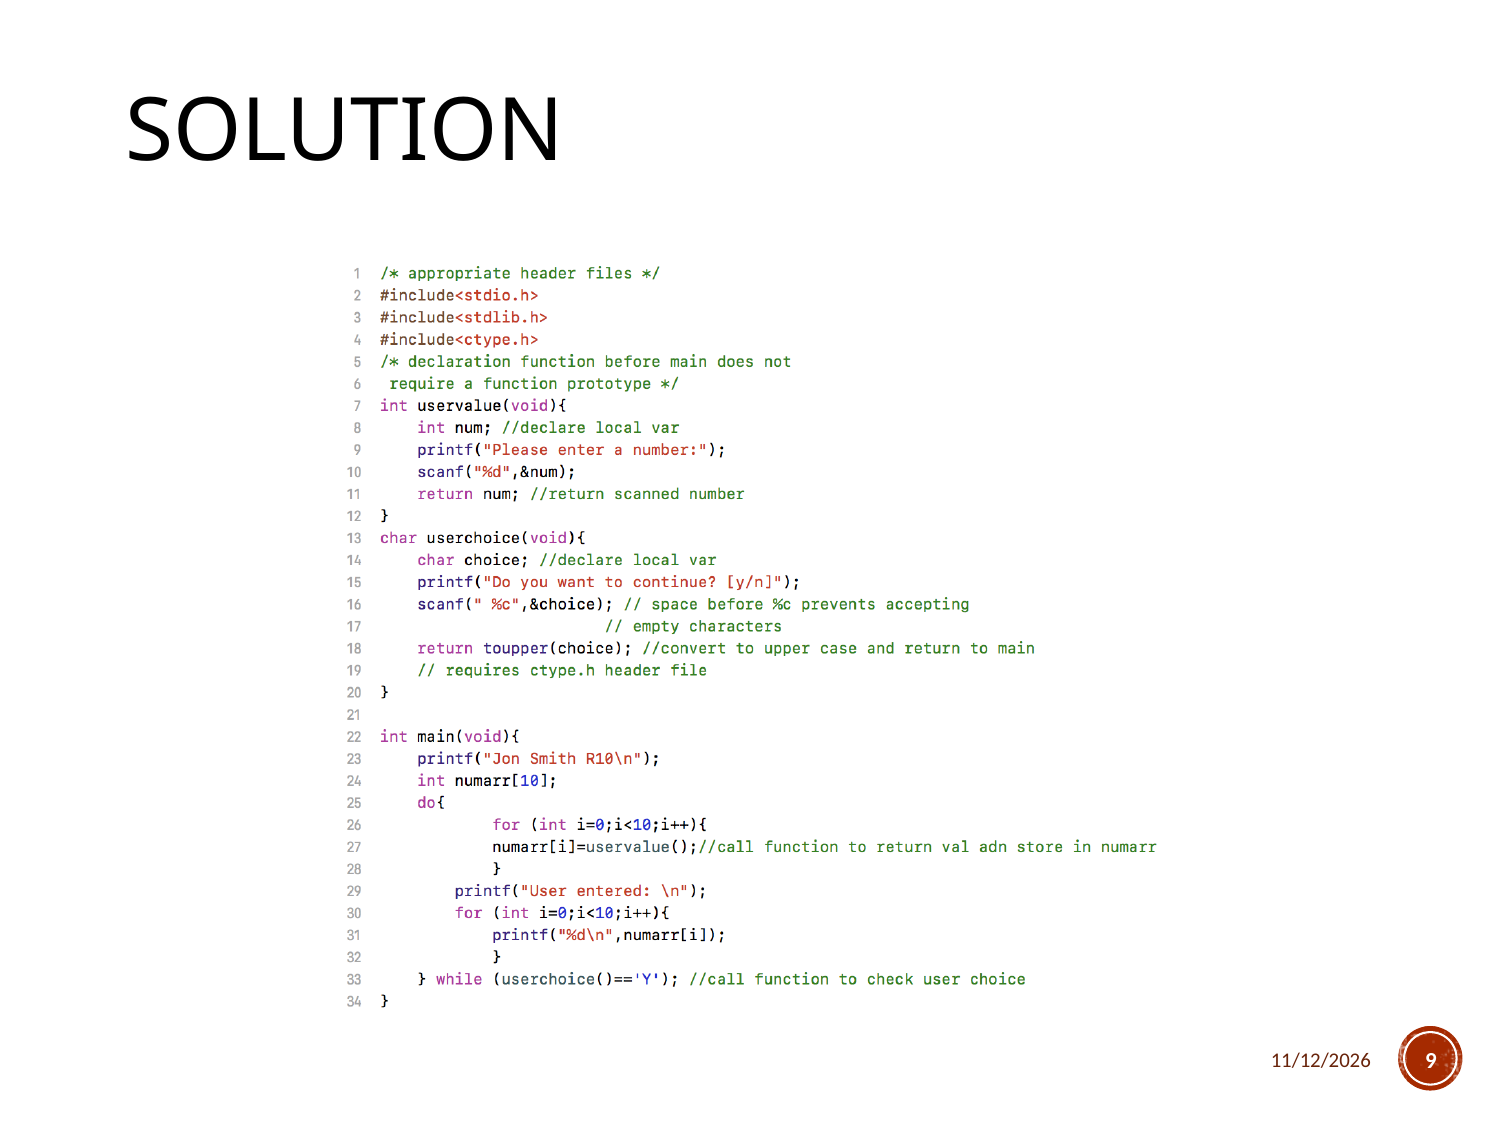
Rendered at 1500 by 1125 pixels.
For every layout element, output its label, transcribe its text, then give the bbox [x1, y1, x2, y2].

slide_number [982, 1028, 1386, 1089]
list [344, 267, 1157, 1010]
slide_number 9 [1391, 1028, 1471, 1089]
title Solution [110, 0, 1386, 264]
